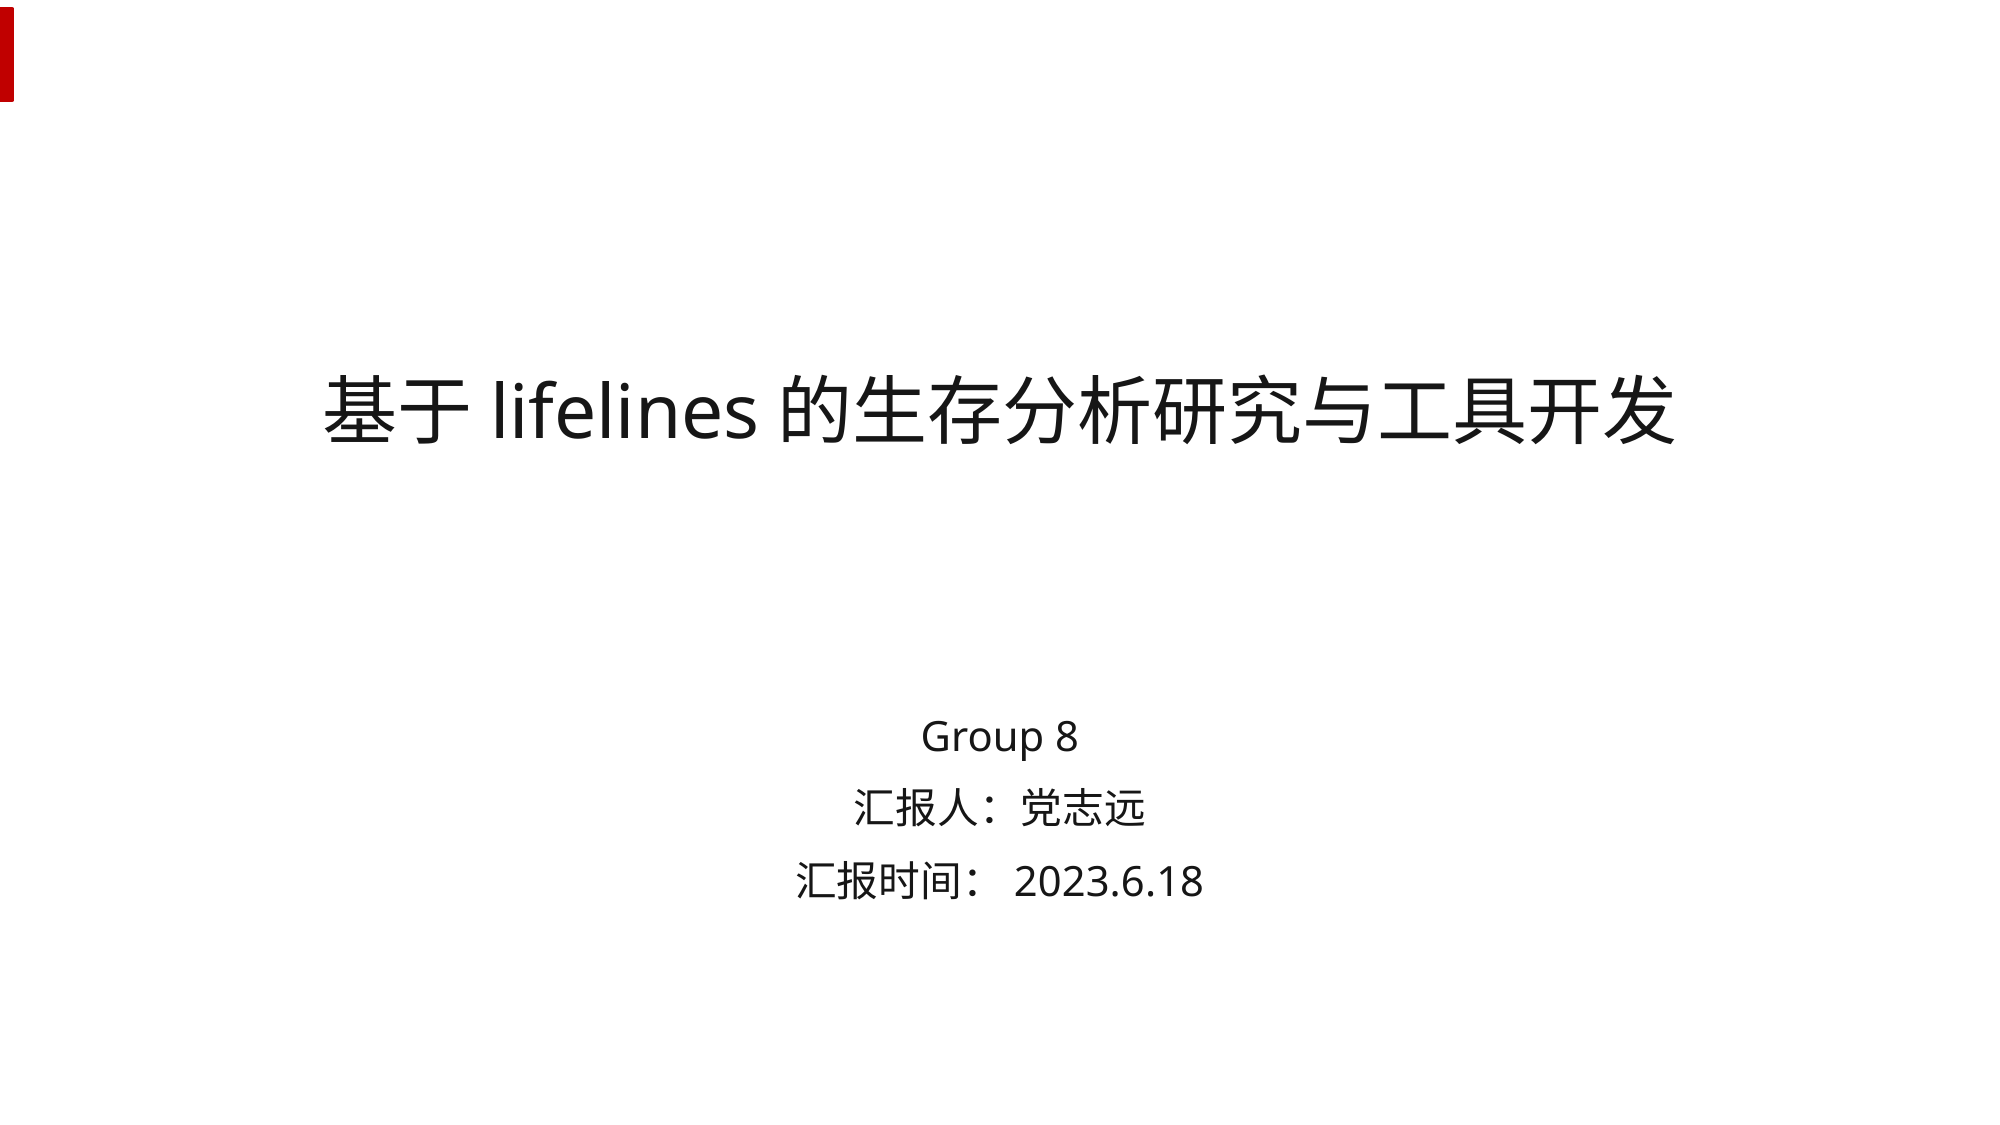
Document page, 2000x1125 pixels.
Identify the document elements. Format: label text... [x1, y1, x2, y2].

text_box Group 8 汇报人：党志远 汇报时间：2023.6.18 [65, 692, 1934, 913]
text_box [0, 7, 14, 102]
text_box 基于lifelines的生存分析研究与工具开发 [292, 337, 1708, 461]
